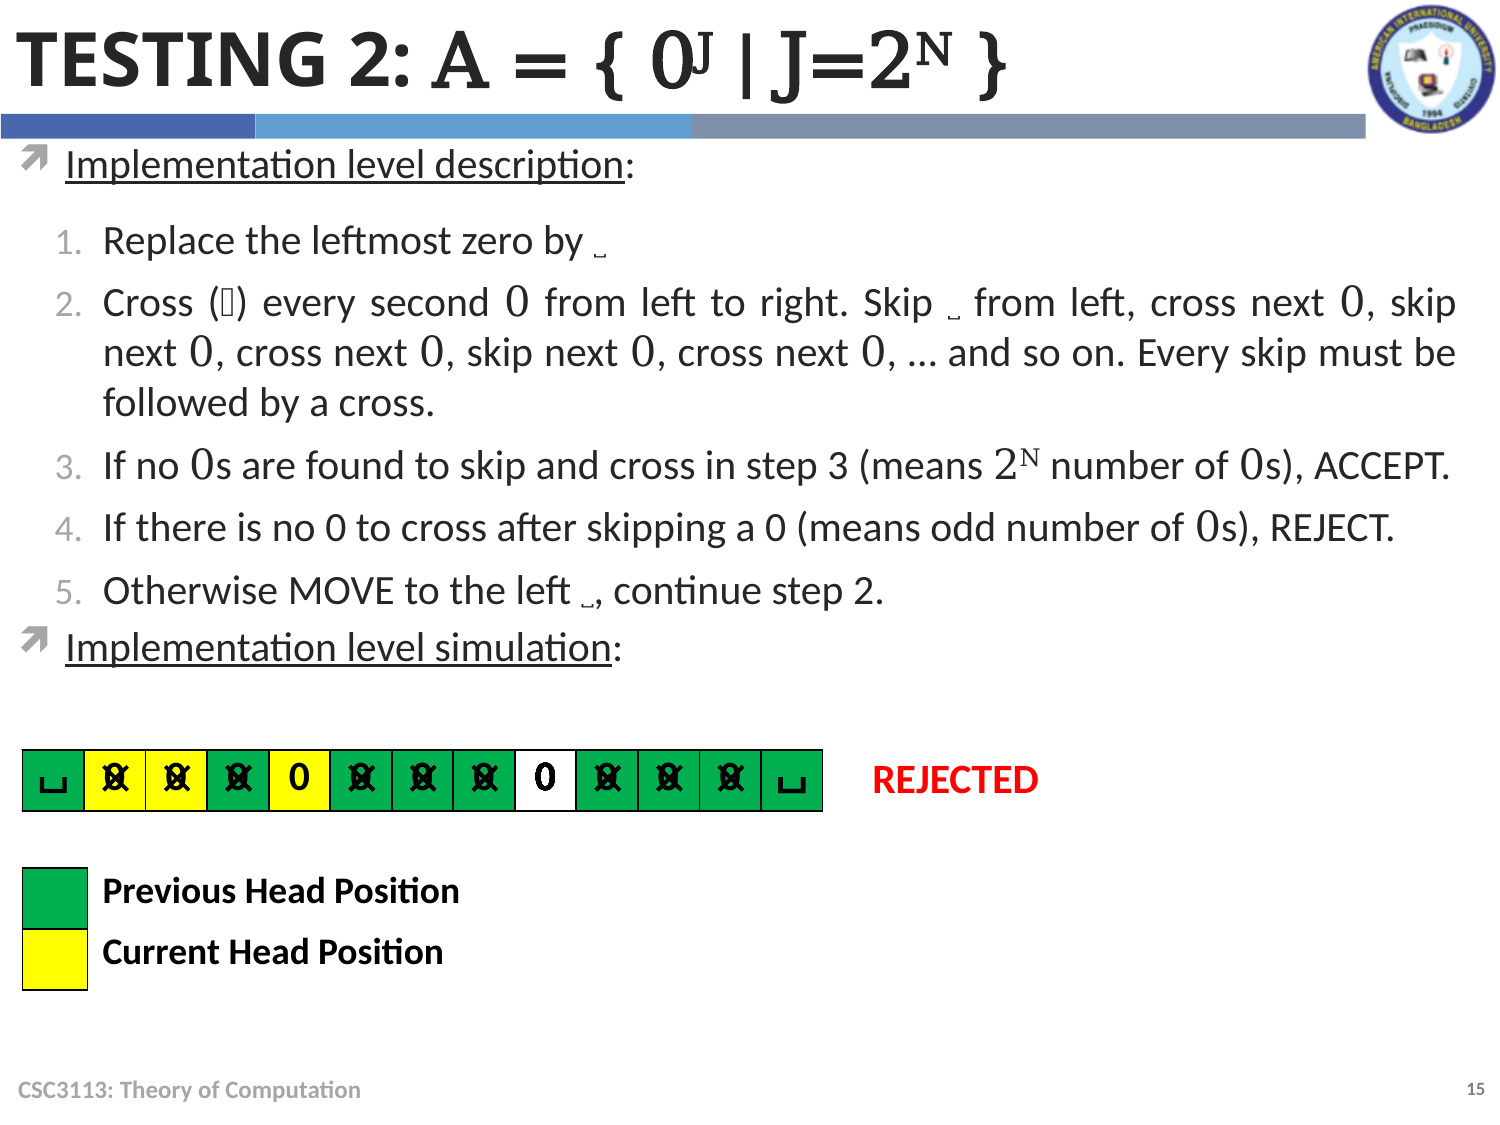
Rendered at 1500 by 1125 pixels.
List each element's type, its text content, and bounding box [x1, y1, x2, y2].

table_header  [146, 751, 206, 810]
table_header ⌴ [762, 751, 822, 810]
table_cell Current Head Position [88, 929, 494, 990]
table_header 0 [270, 751, 329, 810]
table_header  [639, 751, 699, 810]
list Testing 2: A = { 0j | j=2n } [0, 0, 1366, 114]
text_box REJECTED [857, 744, 1076, 810]
table_header ⌴ [23, 751, 83, 810]
table_header [23, 869, 87, 928]
footer CSC3113: Theory of Computation [3, 1058, 1008, 1119]
text_box Implementation level description: Replace the leftmost zero by ⌴ Cross () every second 0 from left to right. Skip ⌴ from left, cross next 0, skip next 0, cross next 0, skip next 0, cross next 0, … and so on. Every skip must be followed by a cross. If no 0s are found to skip and cross in step 3 (means 2N number of 0s), ACCEPT. If there is no 0 to cross after skipping a 0 (means odd number of 0s), REJECT. Otherwise MOVE to the left ⌴, continue step 2. Implementation level simulation: [3, 135, 1472, 697]
table_header  [393, 751, 452, 810]
table_header  [577, 751, 637, 810]
table_cell [23, 930, 87, 989]
table_header  [700, 751, 760, 810]
picture [1365, 2, 1499, 137]
table_header  [331, 751, 391, 810]
table_header 0 [516, 751, 575, 810]
table_header  [208, 751, 268, 810]
table_header Previous Head Position [88, 868, 494, 929]
table_header  [454, 751, 514, 810]
table_header  [85, 751, 145, 810]
